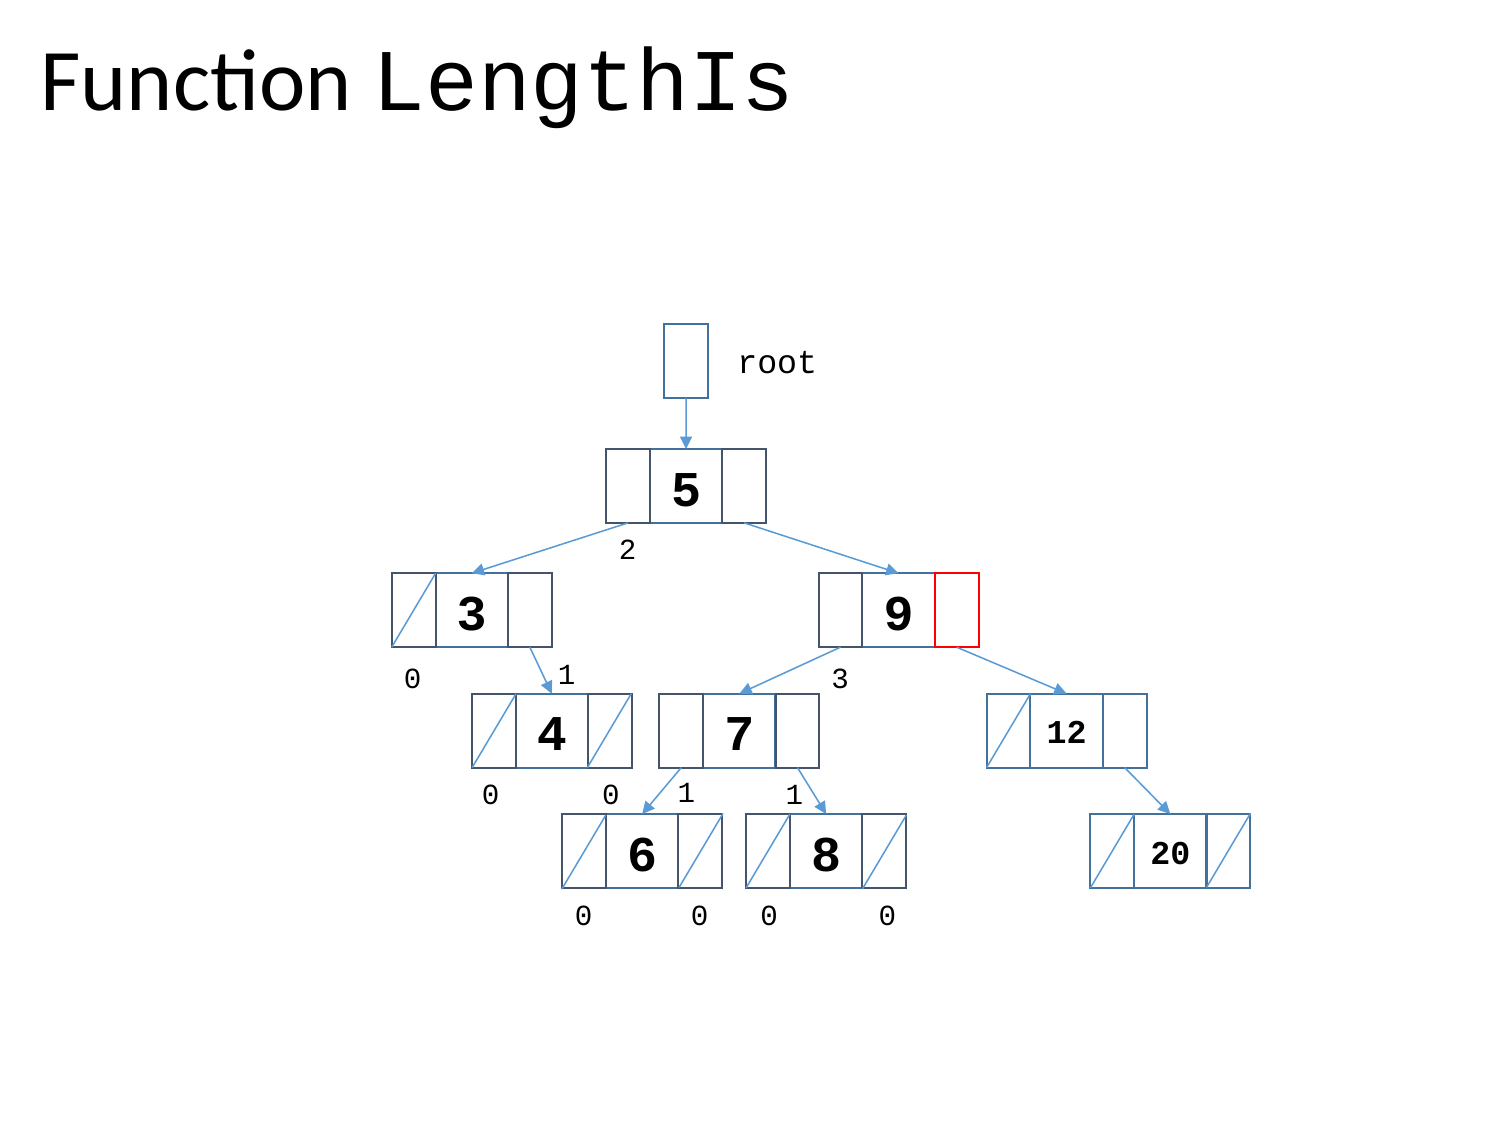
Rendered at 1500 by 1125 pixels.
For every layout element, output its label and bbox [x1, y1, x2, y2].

text_box [388, 652, 437, 703]
title [25, 26, 1469, 138]
text_box [391, 323, 1251, 939]
text_box [722, 332, 1041, 388]
